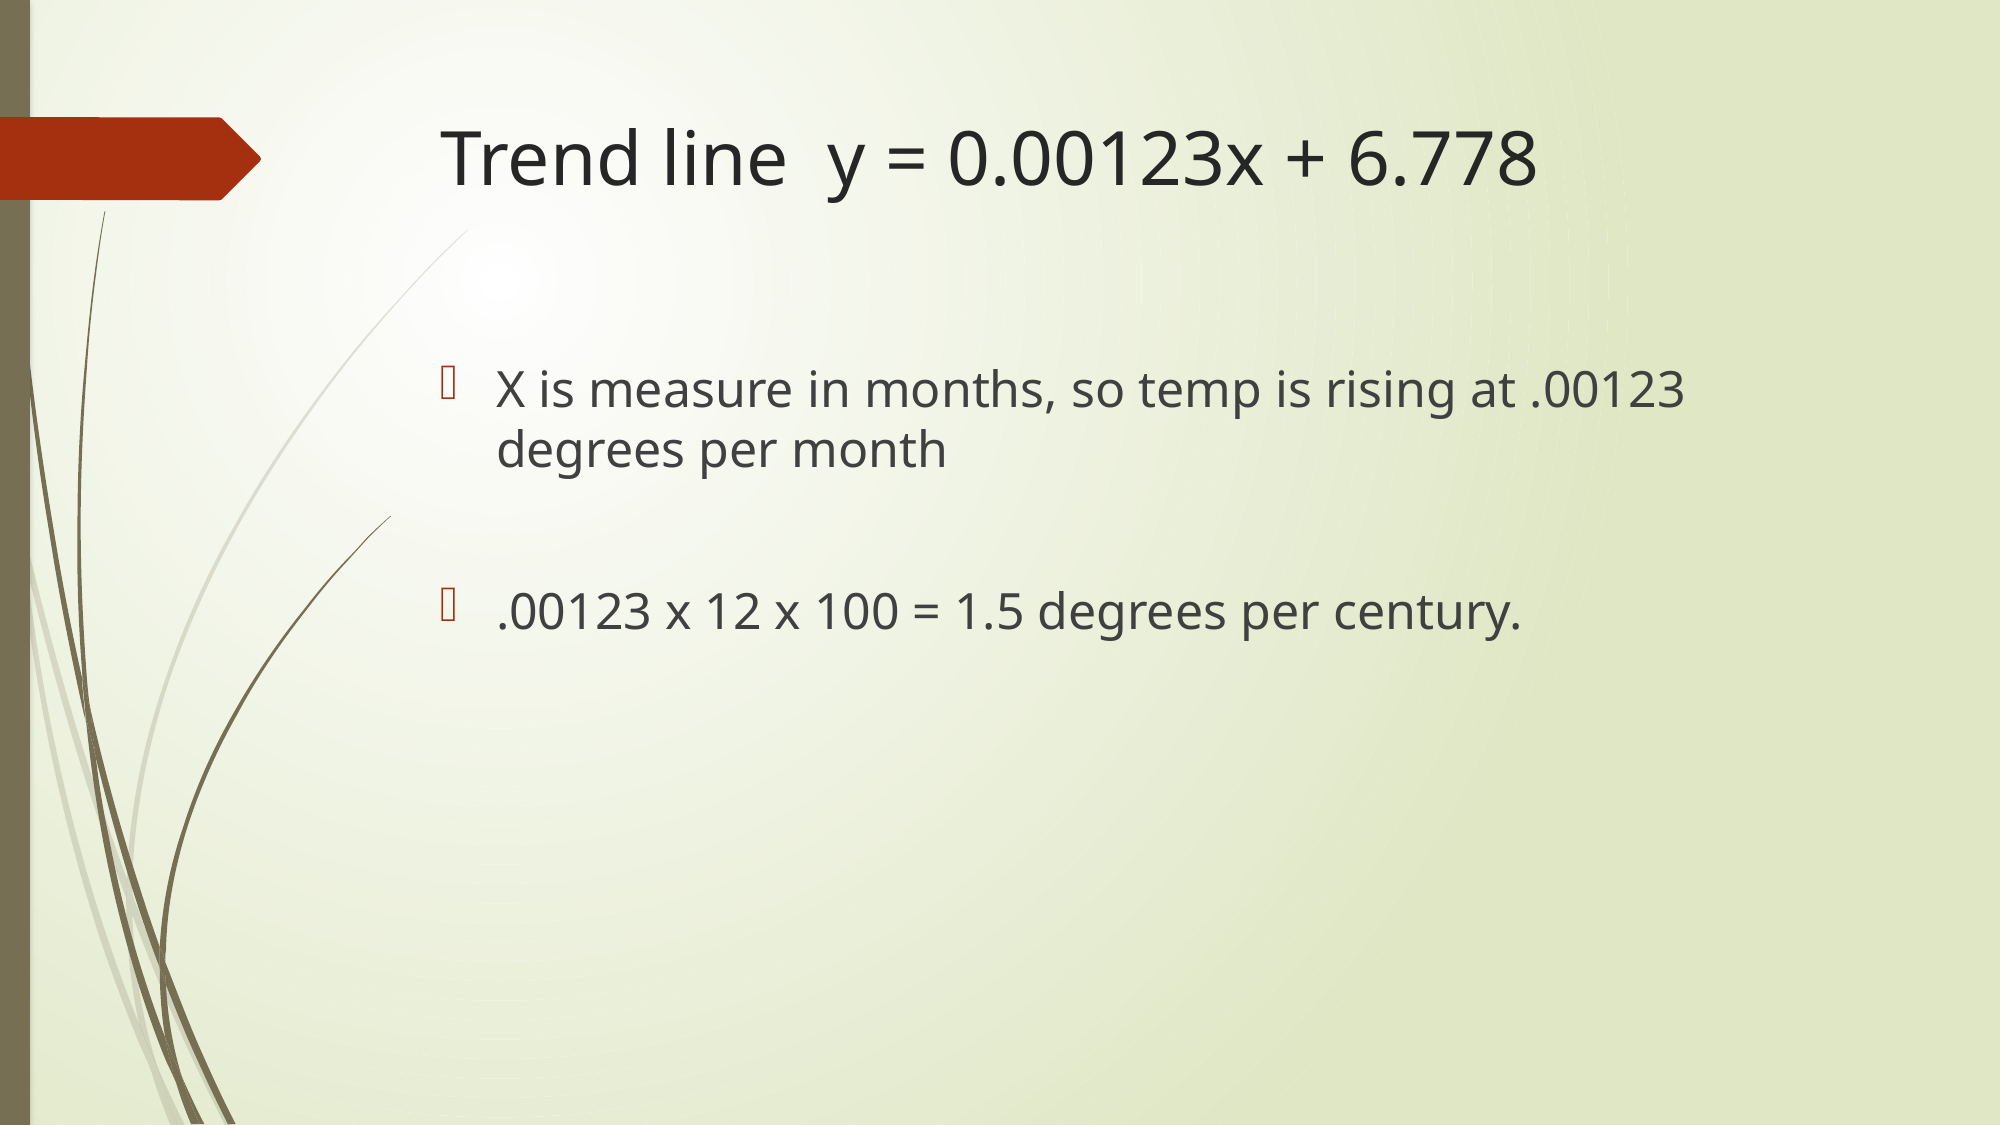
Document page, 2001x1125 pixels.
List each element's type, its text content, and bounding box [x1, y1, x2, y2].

title Trend line y = 0.00123x + 6.778 [425, 102, 1888, 313]
list X is measure in months, so temp is rising at .00123 degrees per month .00123 x 12 x 100 = 1.5 degrees per century. [424, 350, 1888, 970]
